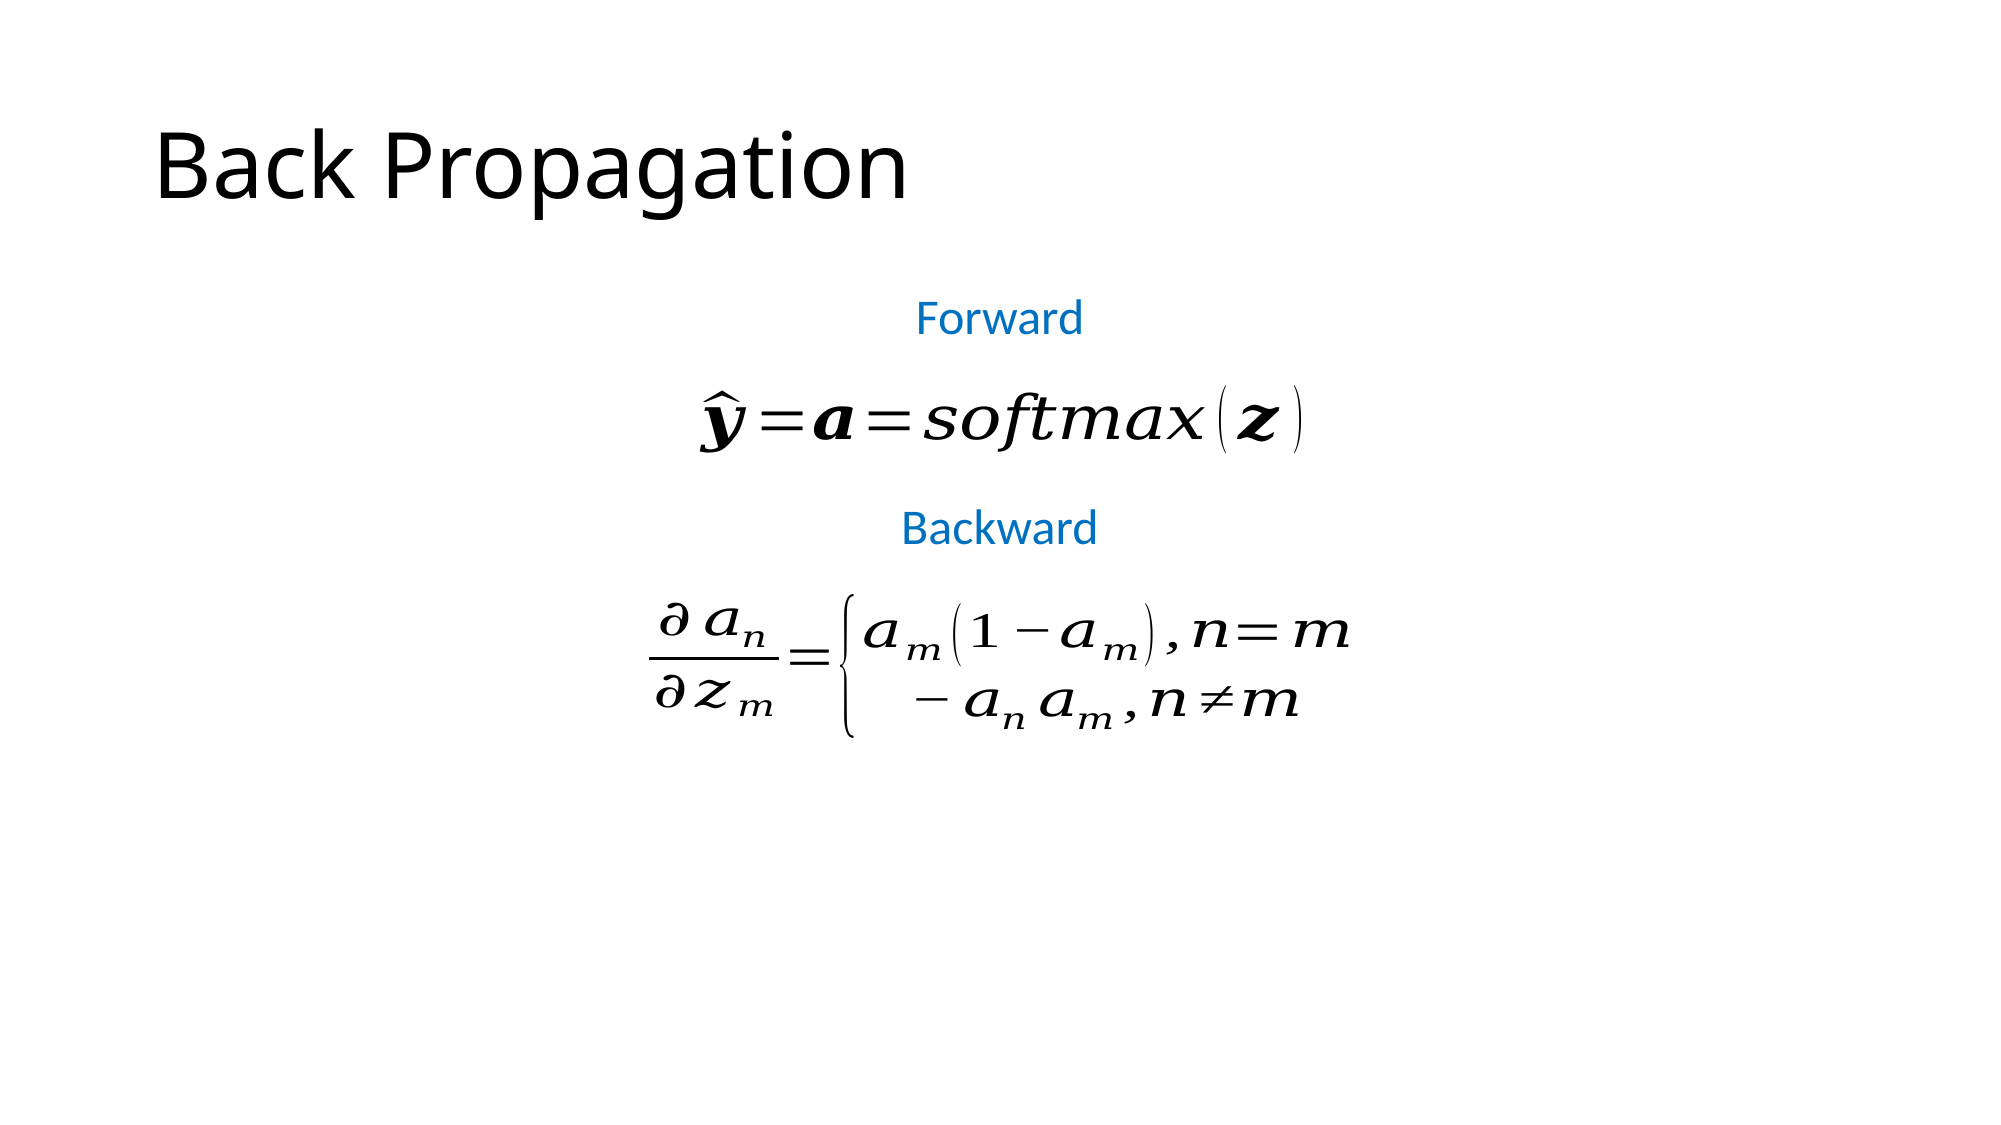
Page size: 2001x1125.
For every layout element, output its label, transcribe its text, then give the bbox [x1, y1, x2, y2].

title Back Propagation [137, 59, 1863, 278]
text_box Forward [843, 277, 1157, 352]
text_box Backward [843, 486, 1157, 562]
